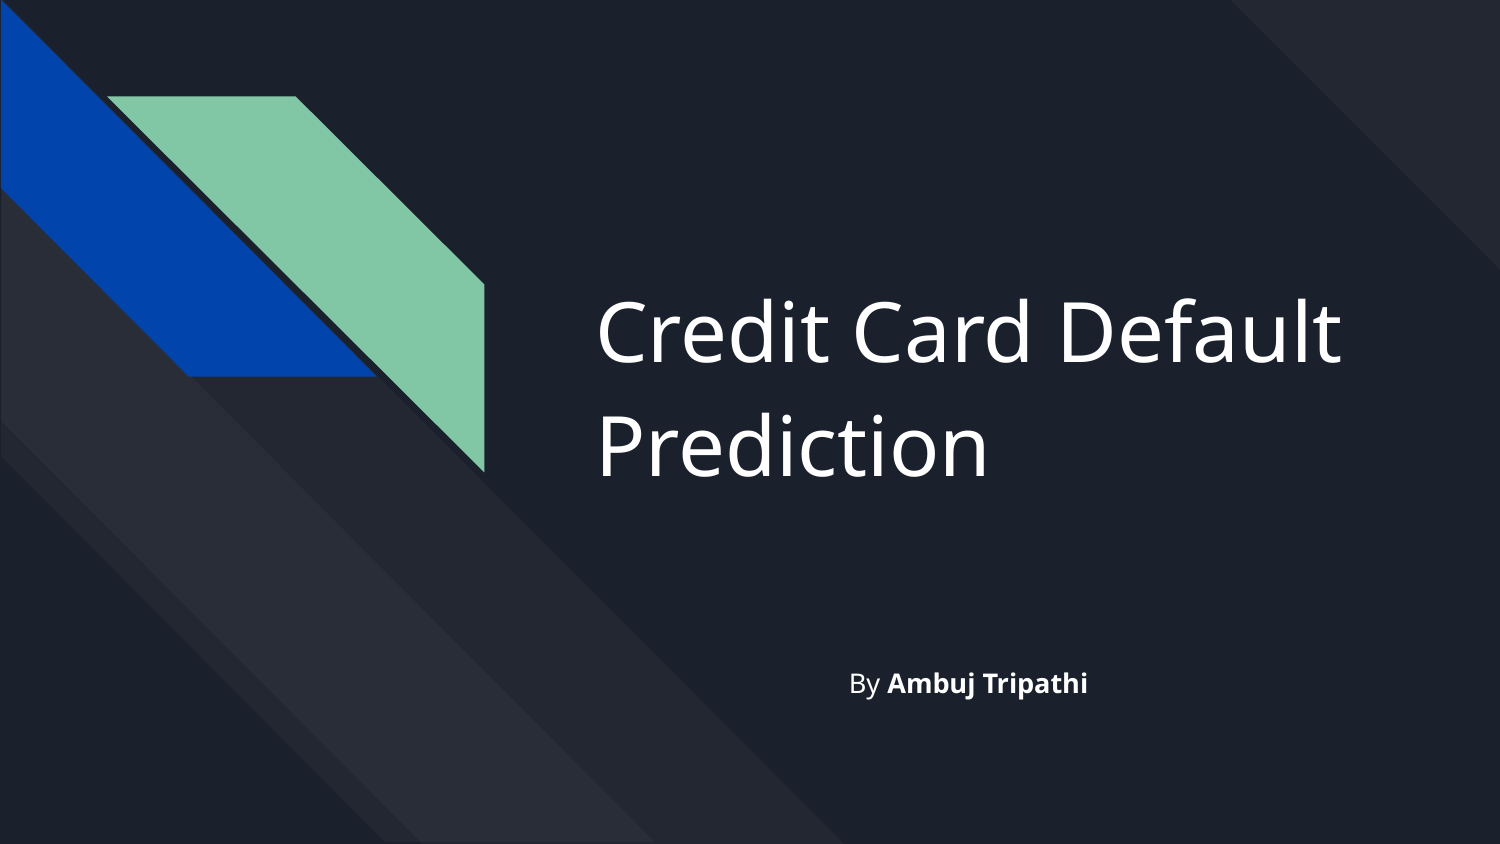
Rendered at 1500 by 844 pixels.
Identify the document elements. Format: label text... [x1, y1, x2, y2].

title Credit Card Default Prediction [580, 258, 1404, 518]
subtitle By Ambuj Tripathi [833, 643, 1404, 727]
